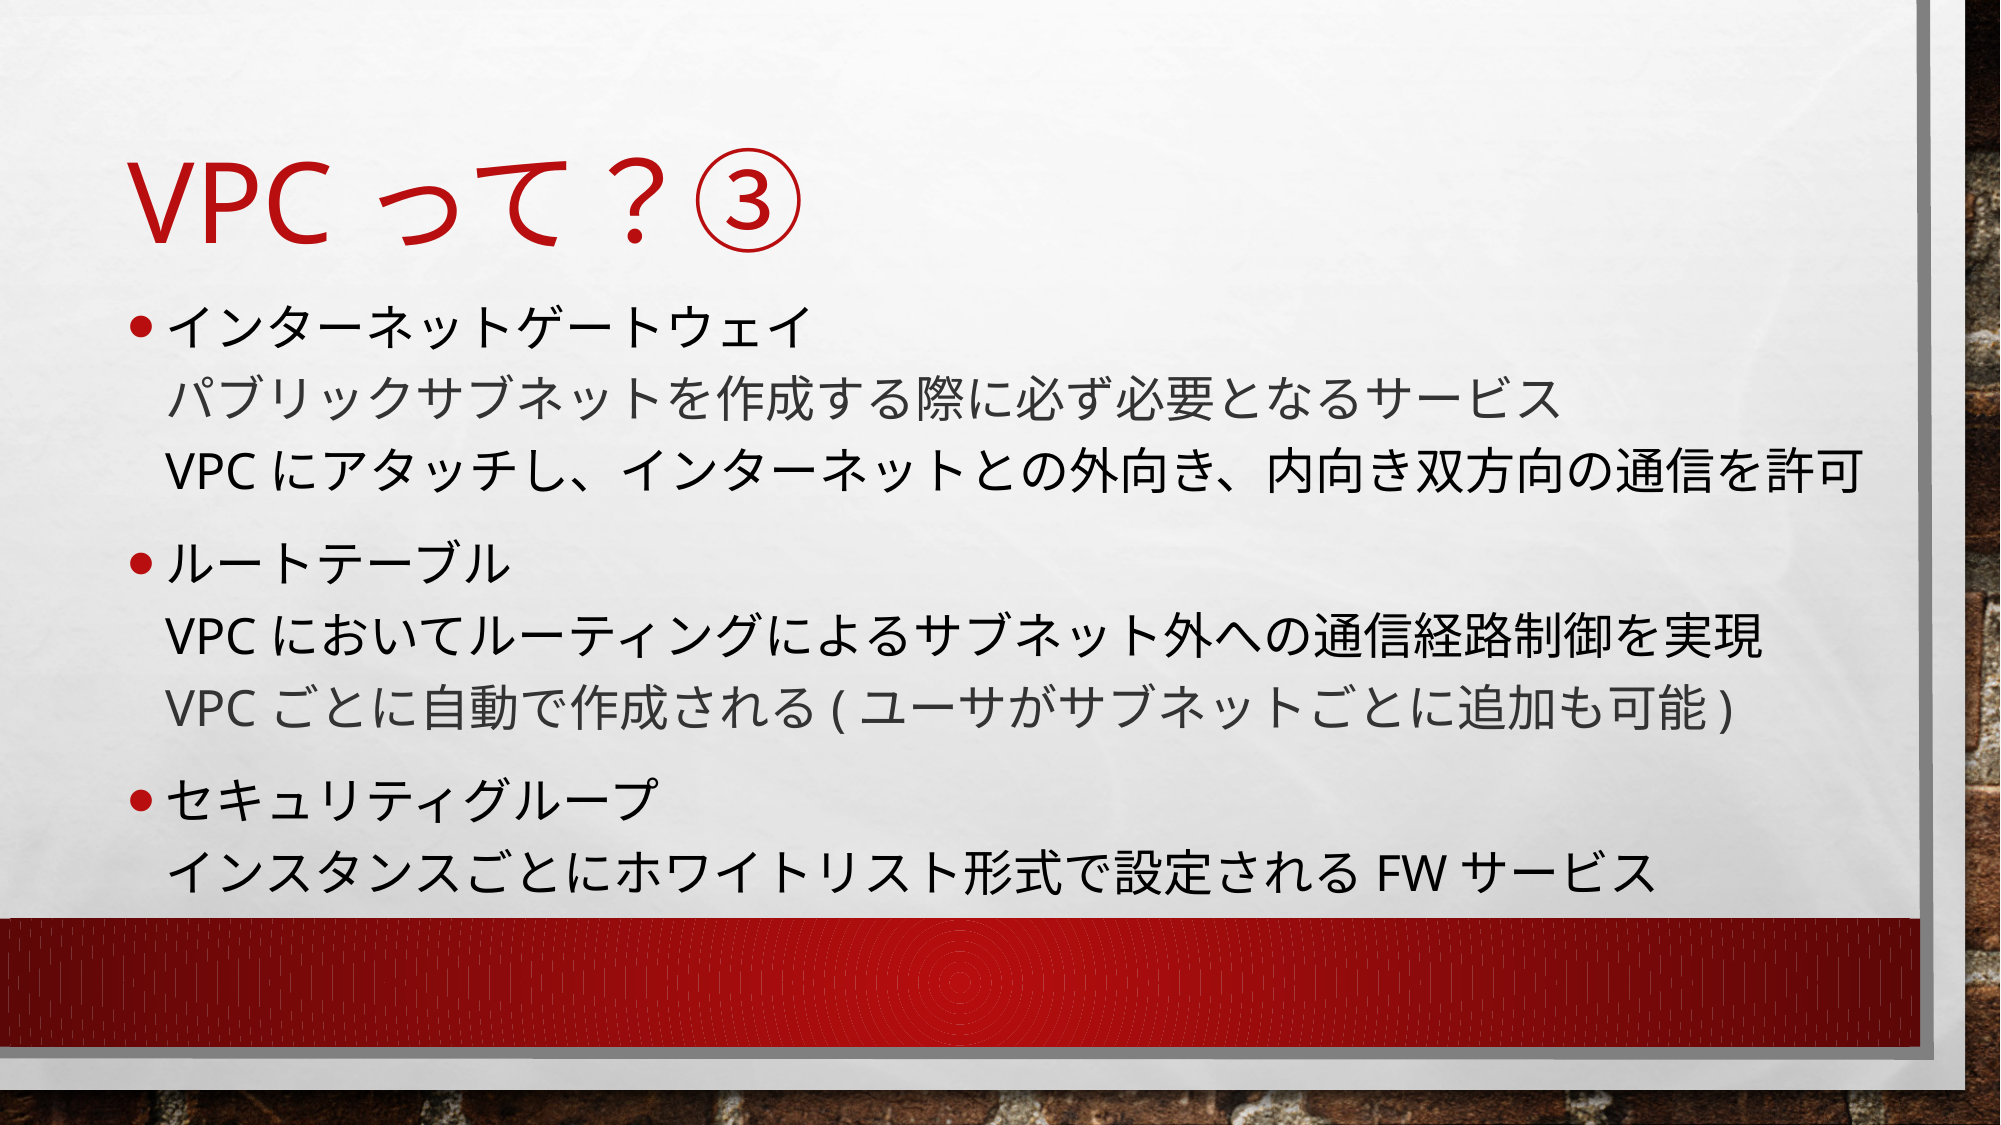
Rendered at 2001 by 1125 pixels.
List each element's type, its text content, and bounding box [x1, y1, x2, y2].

list インターネットゲートウェイ パブリックサブネットを作成する際に必ず必要となるサービス VPCにアタッチし、インターネットとの外向き、内向き双方向の通信を許可 ルートテーブル VPCにおいてルーティングによるサブネット外への通信経路制御を実現 VPCごとに自動で作成される(ユーサがサブネットごとに追加も可能) セキュリティグループ インスタンスごとにホワイトリスト形式で設定されるFWサービス [112, 259, 1930, 927]
title VPCって？③ [112, 112, 1818, 259]
picture [0, 0, 2000, 1125]
